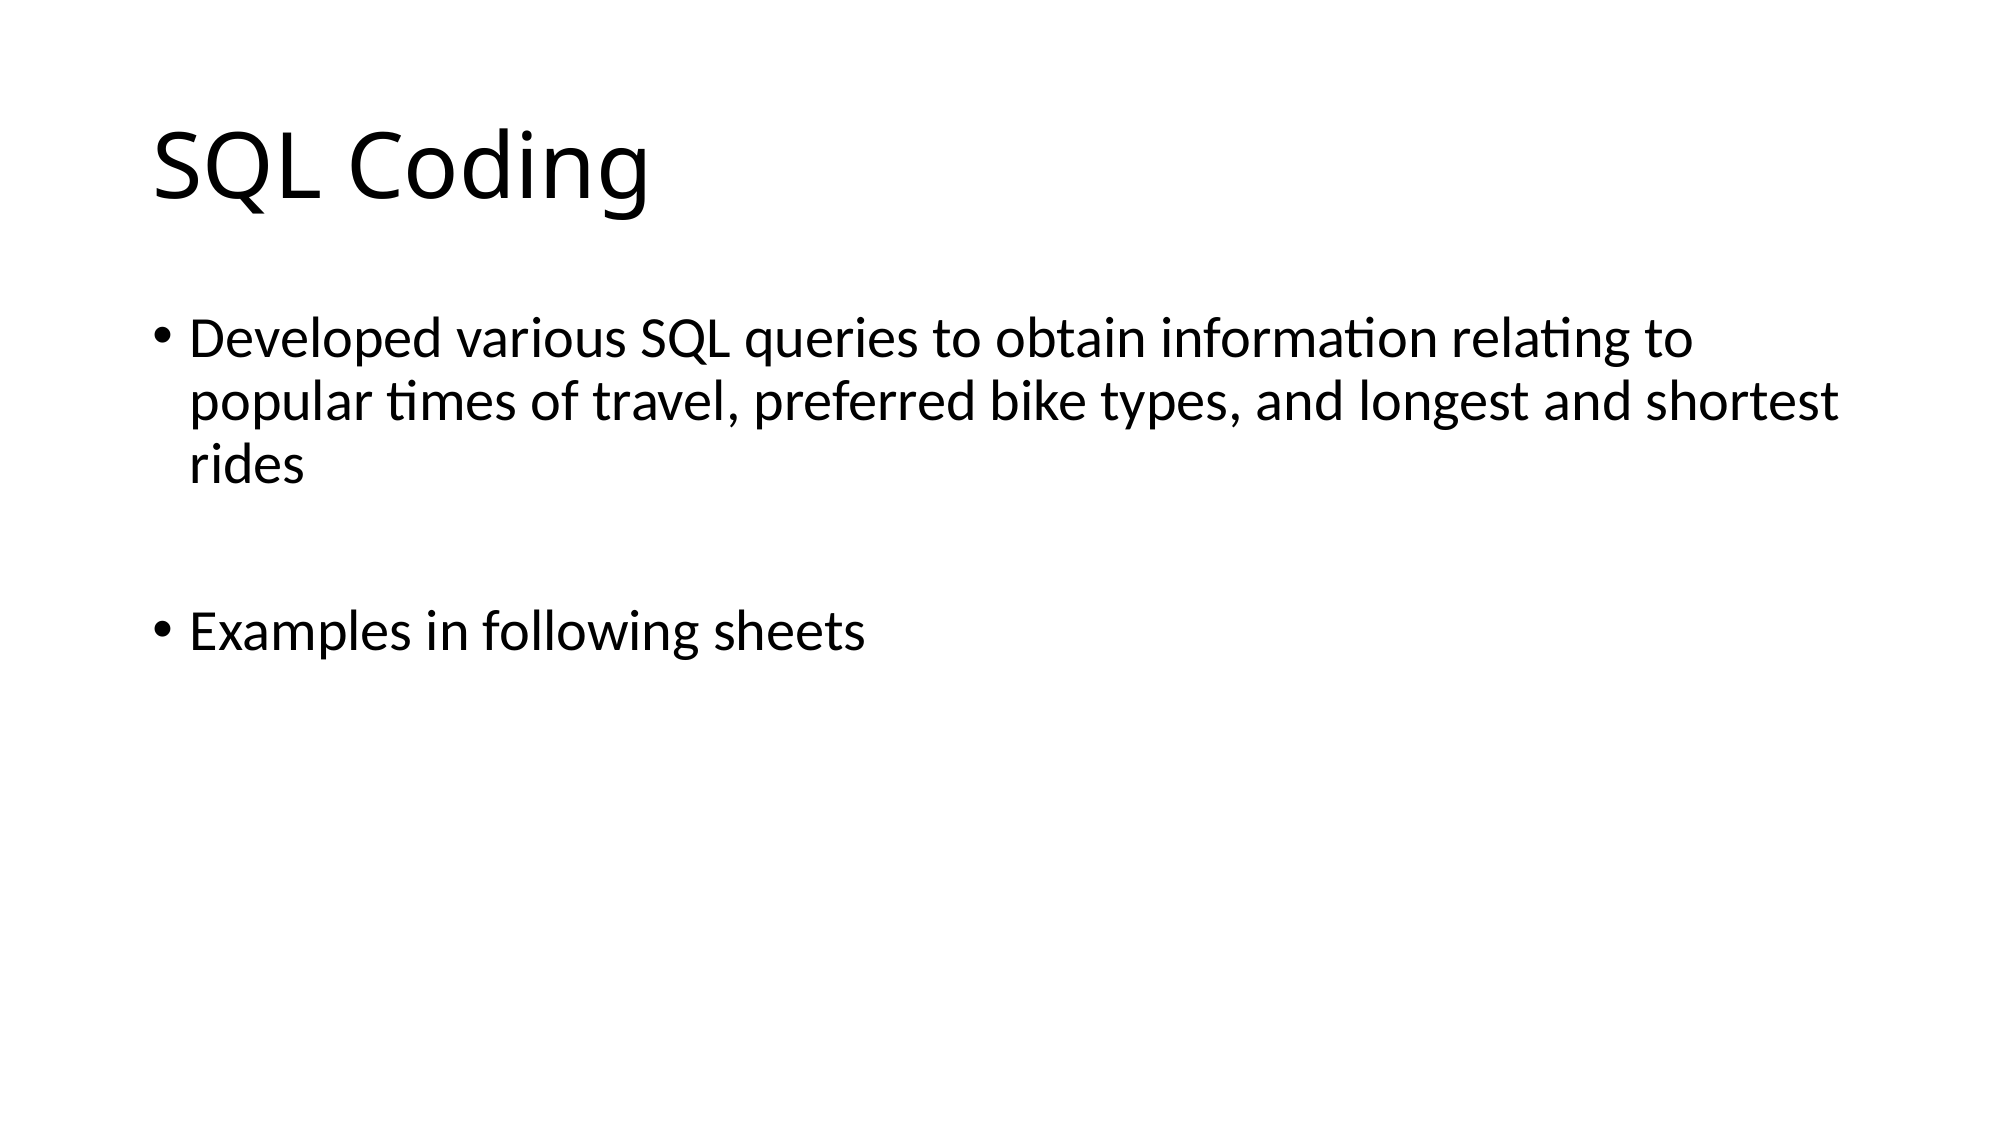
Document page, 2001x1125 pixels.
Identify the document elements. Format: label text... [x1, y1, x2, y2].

list Developed various SQL queries to obtain information relating to popular times of travel, preferred bike types, and longest and shortest rides Examples in following sheets [137, 299, 1863, 1014]
title SQL Coding [137, 59, 1863, 278]
